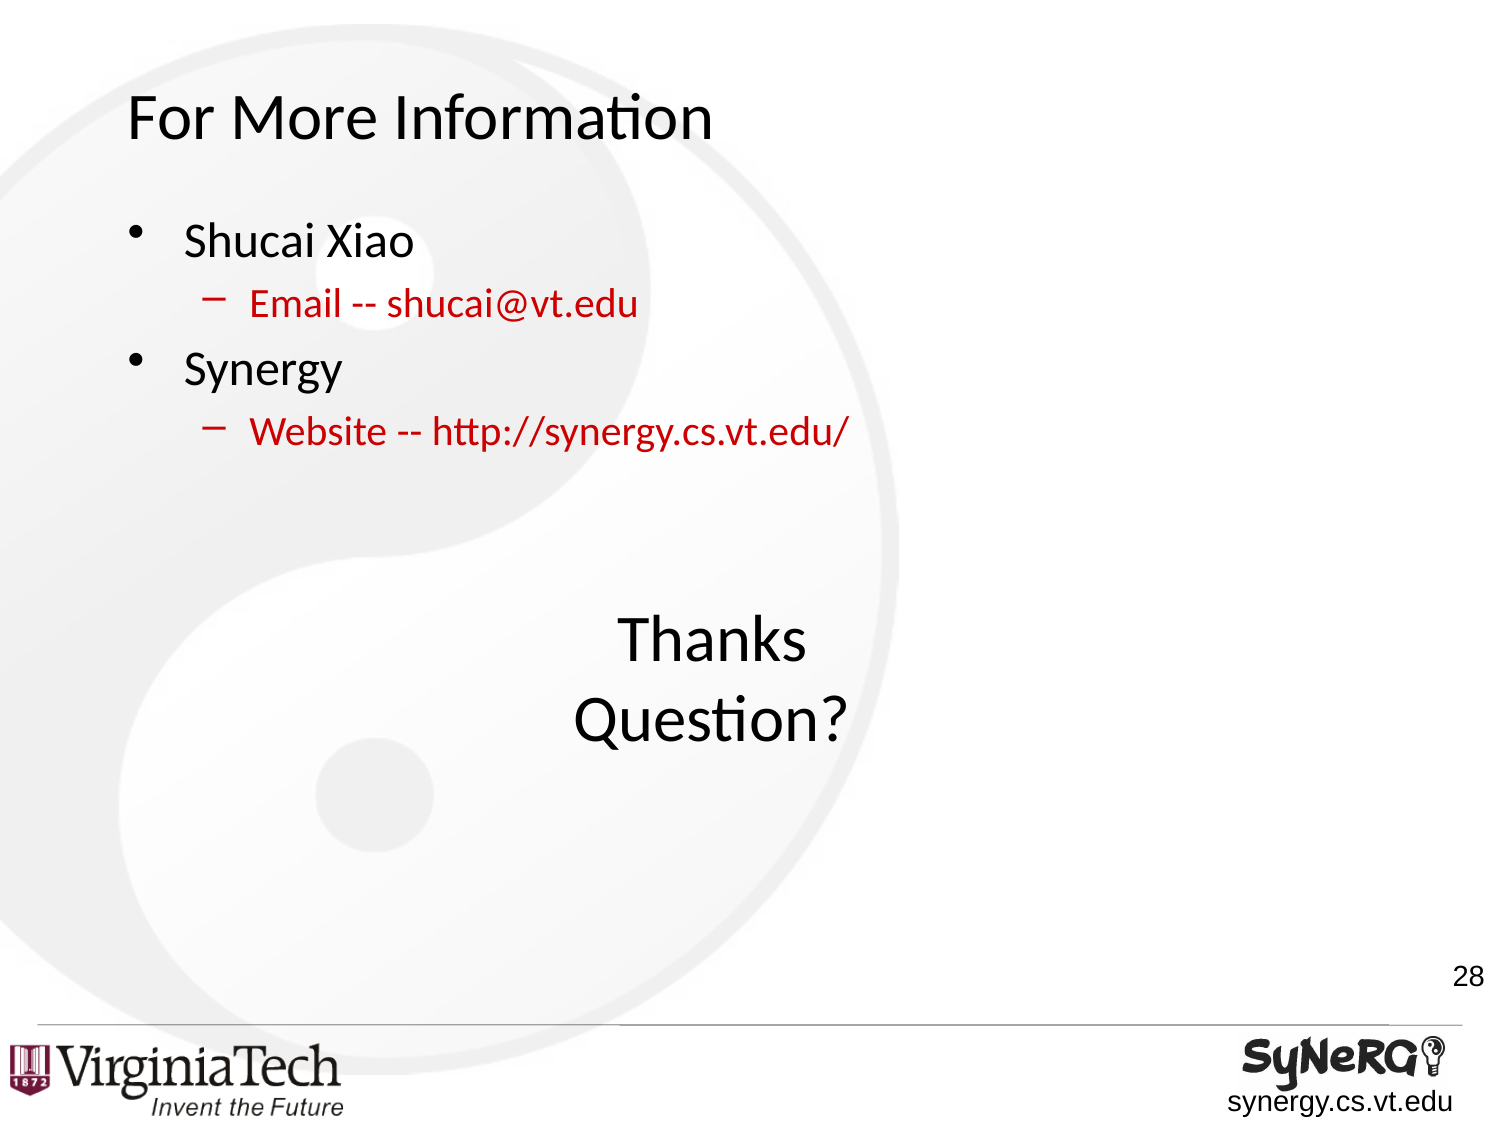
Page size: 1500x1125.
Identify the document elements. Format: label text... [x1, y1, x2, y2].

text_box Thanks Question? [558, 587, 866, 763]
list Shucai Xiao Email -- shucai@vt.edu Synergy Website -- http://synergy.cs.vt.edu/ [112, 199, 1388, 951]
text_box 28 [1424, 949, 1500, 1025]
picture [0, 1033, 350, 1124]
picture [1237, 1032, 1448, 1095]
title For More Information [112, 49, 1388, 176]
